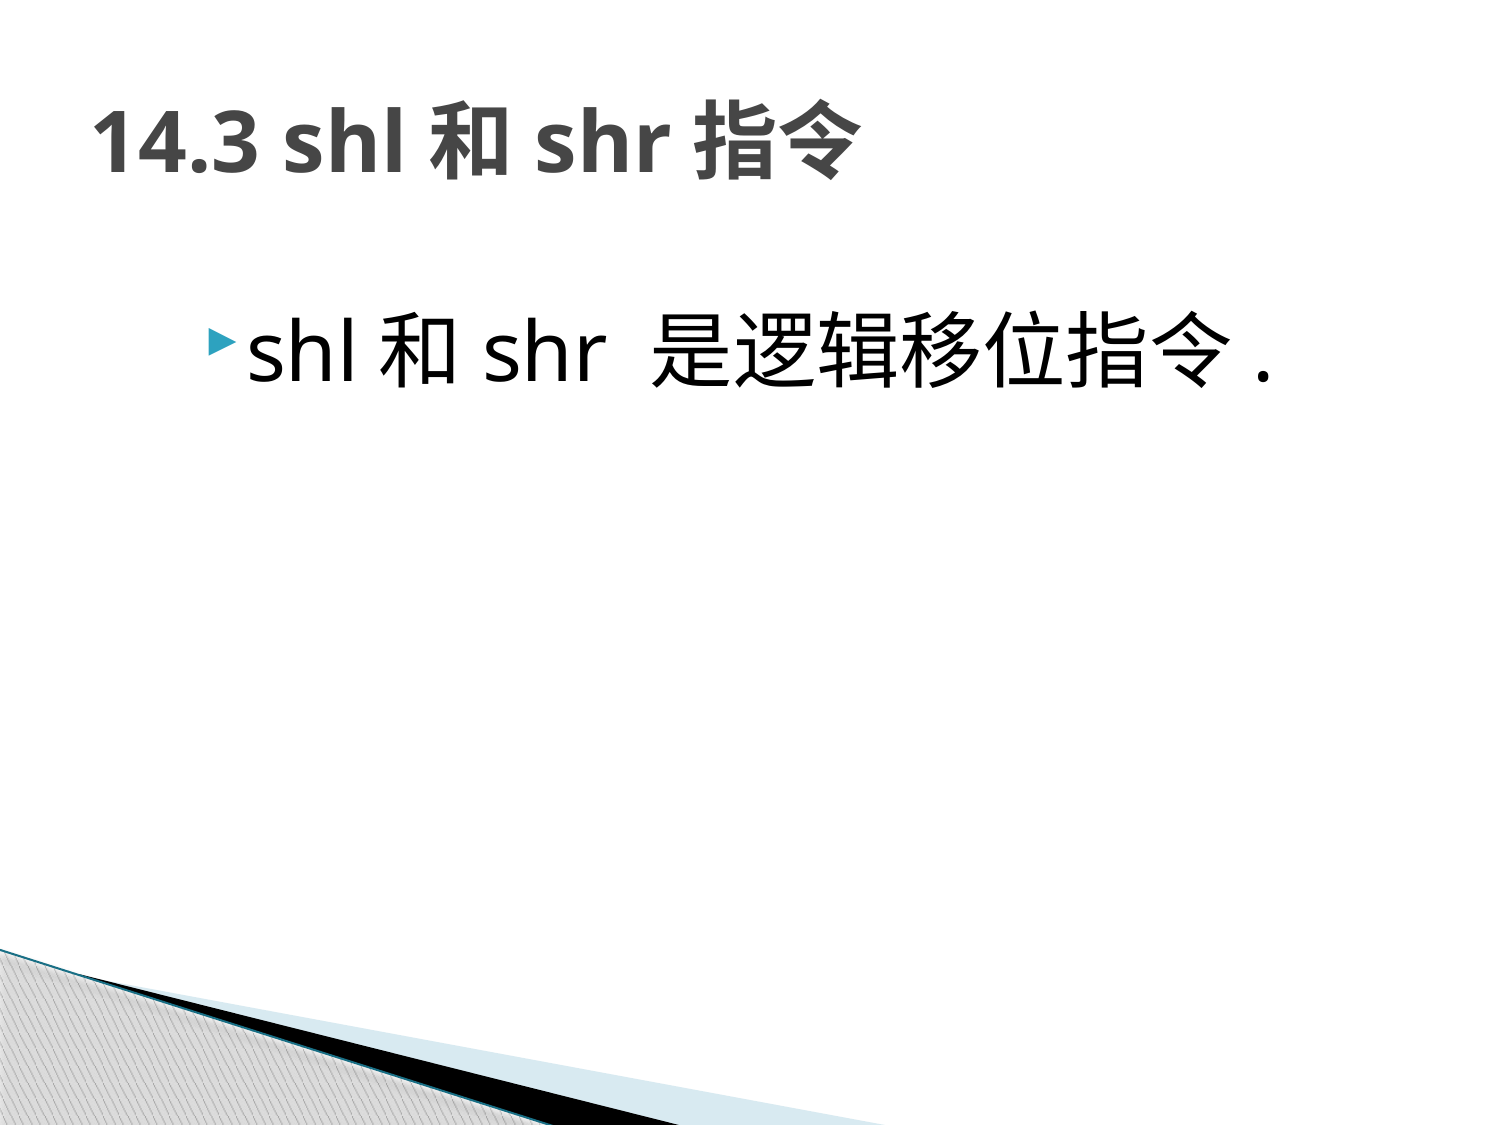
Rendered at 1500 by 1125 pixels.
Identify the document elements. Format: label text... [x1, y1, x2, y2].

title 14.3 shl和shr指令 [75, 45, 1425, 233]
list shl和shr 是逻辑移位指令. [171, 290, 1354, 966]
